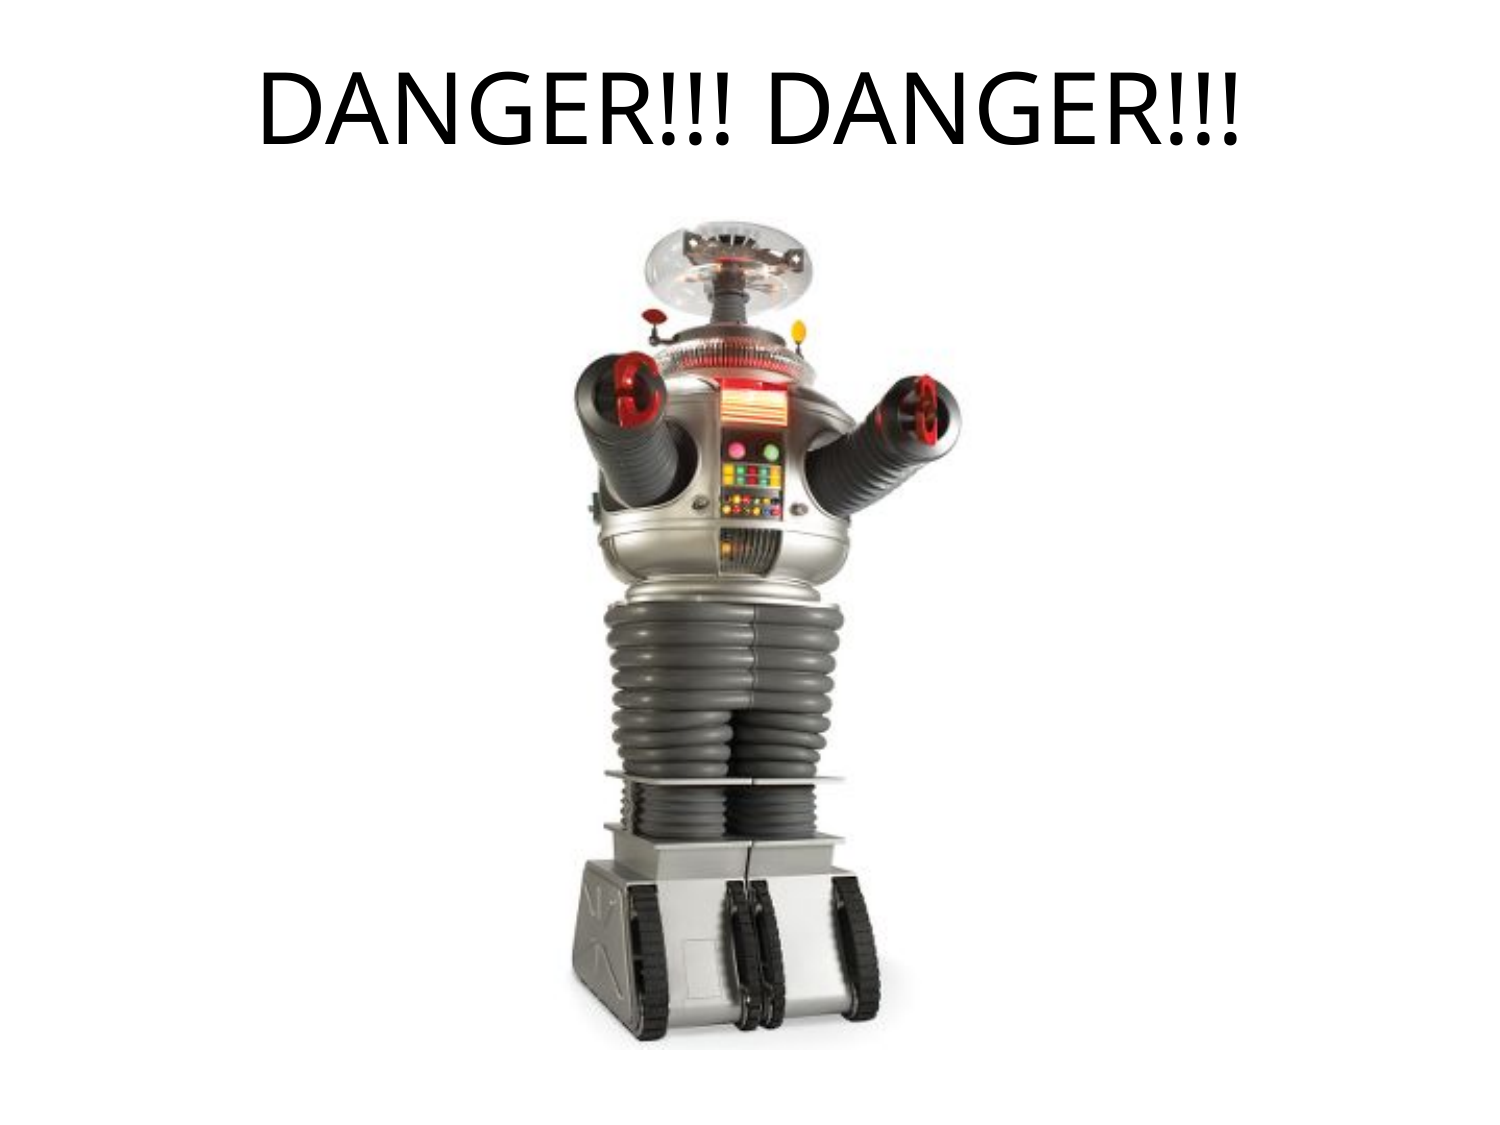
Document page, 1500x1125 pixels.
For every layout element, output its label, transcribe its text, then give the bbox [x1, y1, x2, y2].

picture [353, 216, 1188, 1051]
text_box DANGER!!! DANGER!!! [239, 37, 1261, 173]
